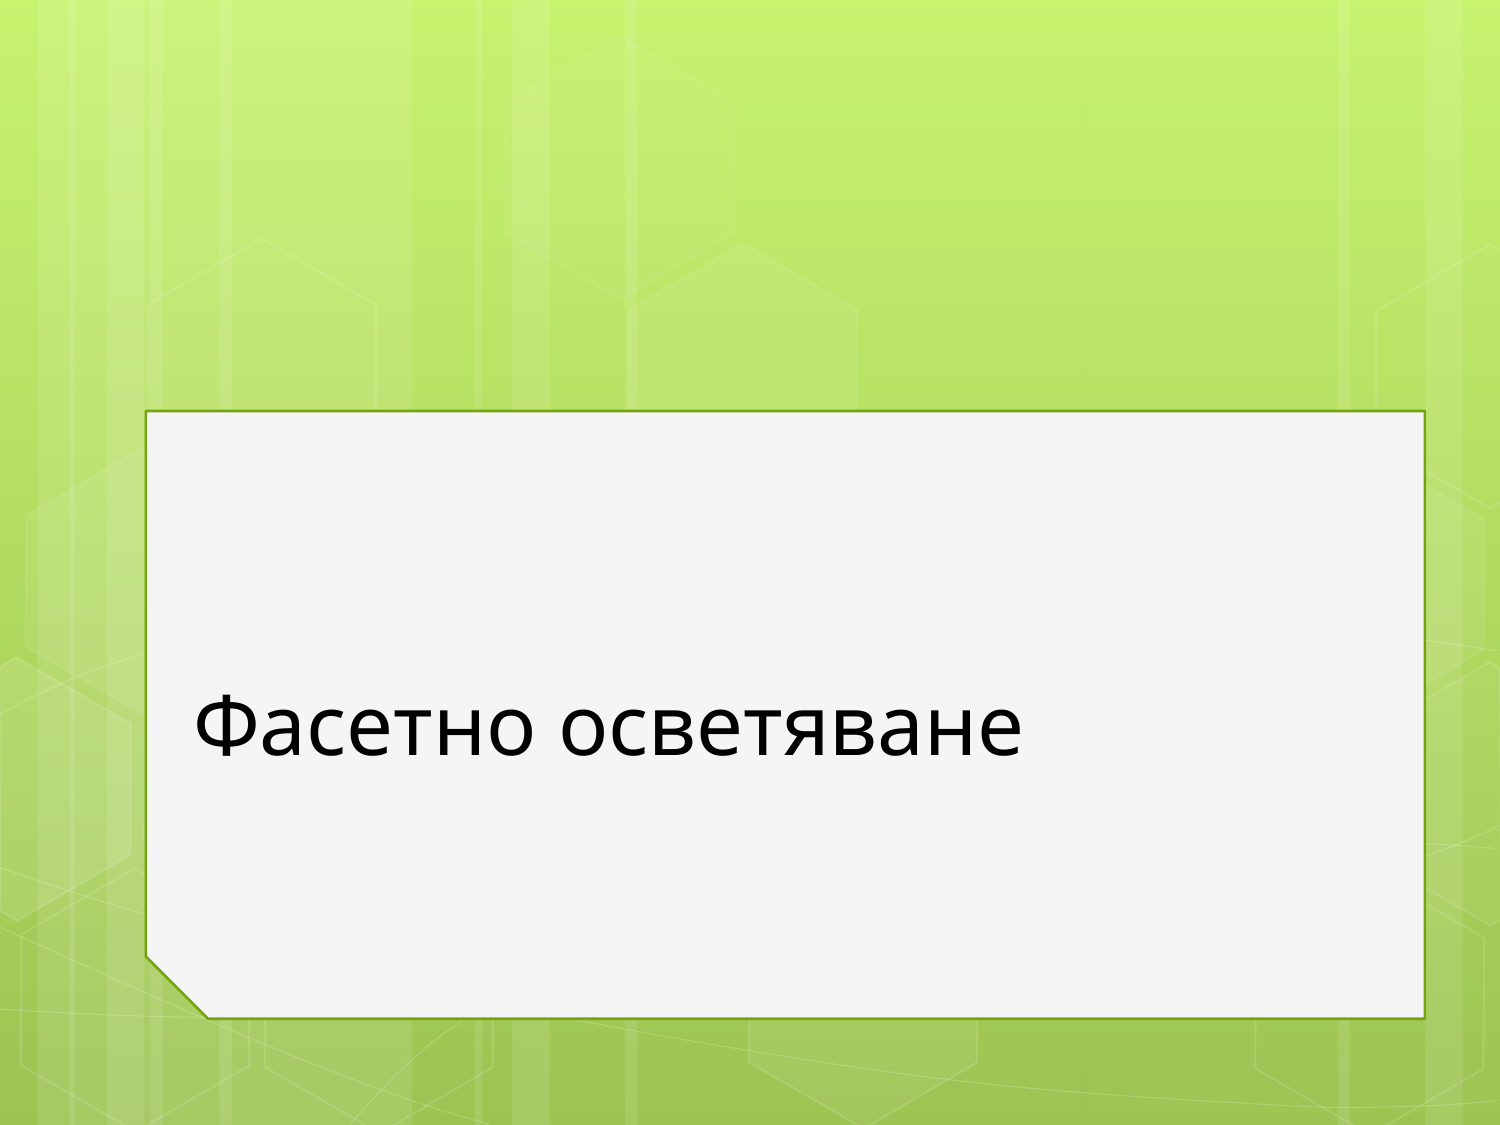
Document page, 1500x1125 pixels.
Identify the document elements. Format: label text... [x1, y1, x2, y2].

list Фасетно осветяване [169, 437, 1400, 780]
